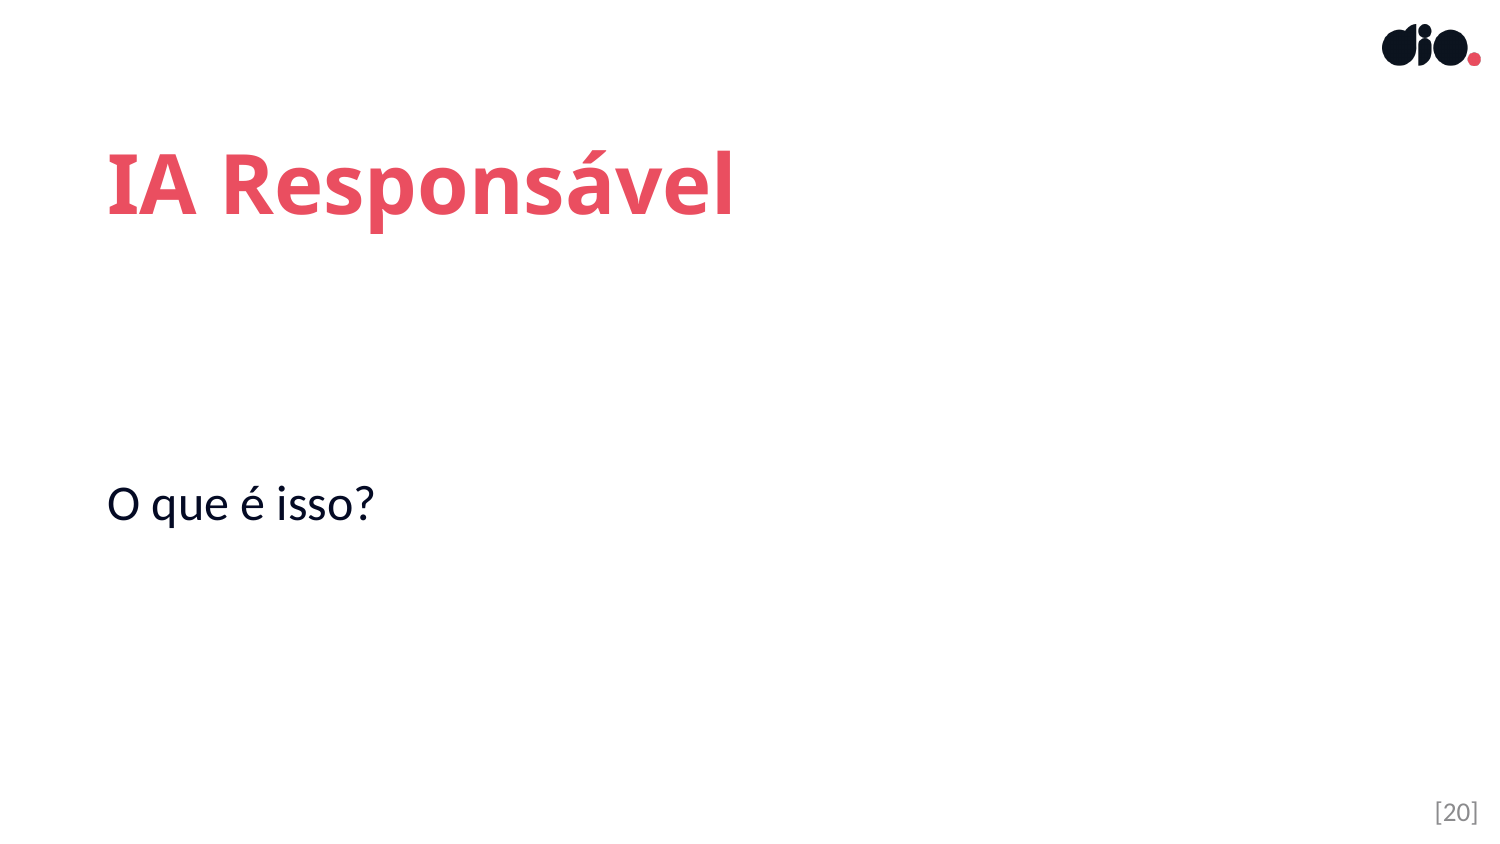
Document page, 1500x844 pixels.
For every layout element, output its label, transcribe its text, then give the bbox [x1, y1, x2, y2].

text_box IA Responsável [92, 104, 1408, 243]
text_box O que é isso? [92, 243, 1408, 749]
slide_number [20] [1403, 779, 1494, 844]
picture [1382, 24, 1481, 66]
